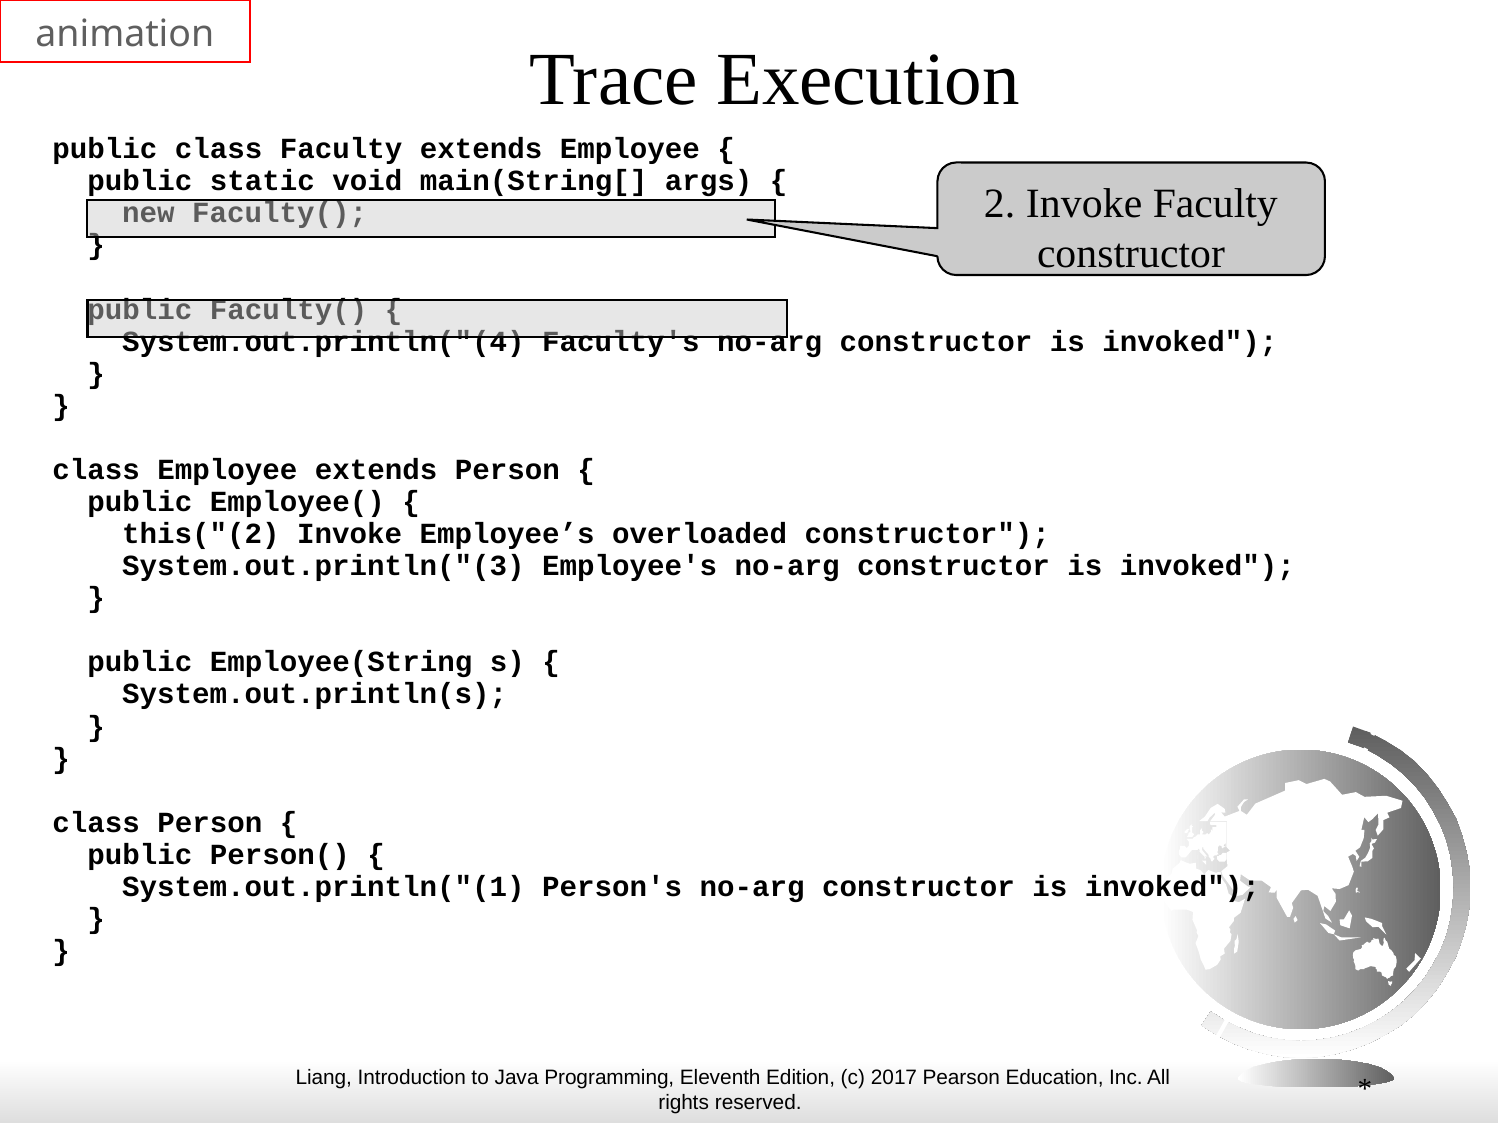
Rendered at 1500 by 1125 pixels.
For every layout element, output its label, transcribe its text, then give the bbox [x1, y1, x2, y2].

text_box animation [0, 0, 250, 63]
slide_number * [1074, 1049, 1388, 1125]
text_box [87, 299, 788, 338]
text_box [87, 200, 775, 238]
text_box public class Faculty extends Employee { public static void main(String[] args) { new Faculty(); } public Faculty() { System.out.println("(4) Faculty's no-arg constructor is invoked"); } } class Employee extends Person { public Employee() { this("(2) Invoke Employee’s overloaded constructor"); System.out.println("(3) Employee's no-arg constructor is invoked"); } public Employee(String s) { System.out.println(s); } } class Person { public Person() { System.out.println("(1) Person's no-arg constructor is invoked"); } } [37, 137, 1463, 972]
text_box 2. Invoke Faculty constructor [746, 162, 1325, 276]
title Trace Execution [262, 37, 1288, 113]
